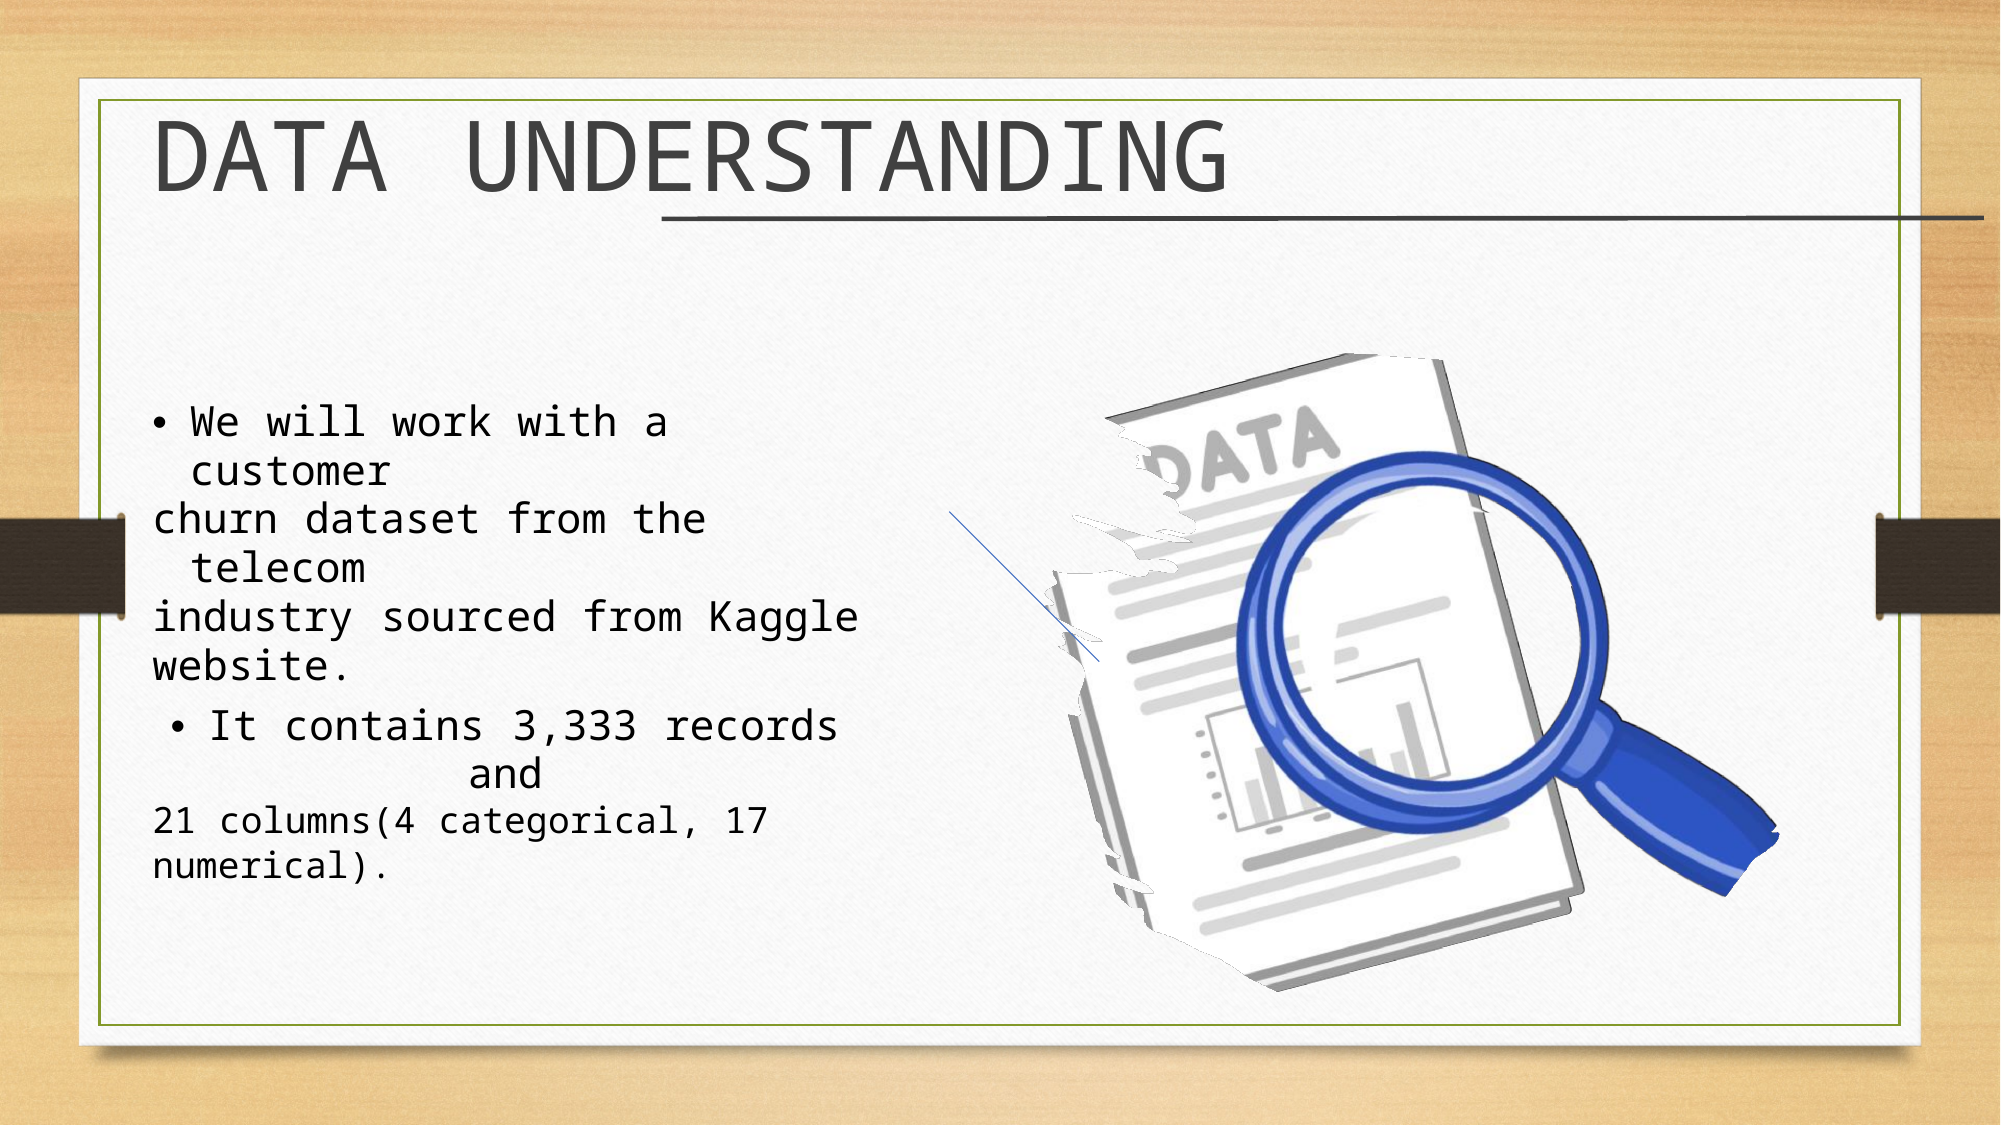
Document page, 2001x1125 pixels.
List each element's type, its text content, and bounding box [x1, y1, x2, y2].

text_box DATA [150, 114, 421, 232]
text_box [1001, 331, 1868, 1022]
text_box • We will work with a customer churn dataset from the telecom industry sourced from Kaggle website. • It contains 3,333 records and 21 columns(4 categorical, 17 numerical). [150, 395, 886, 736]
picture [0, 0, 2001, 1125]
text_box UNDERSTANDING [461, 114, 1288, 232]
